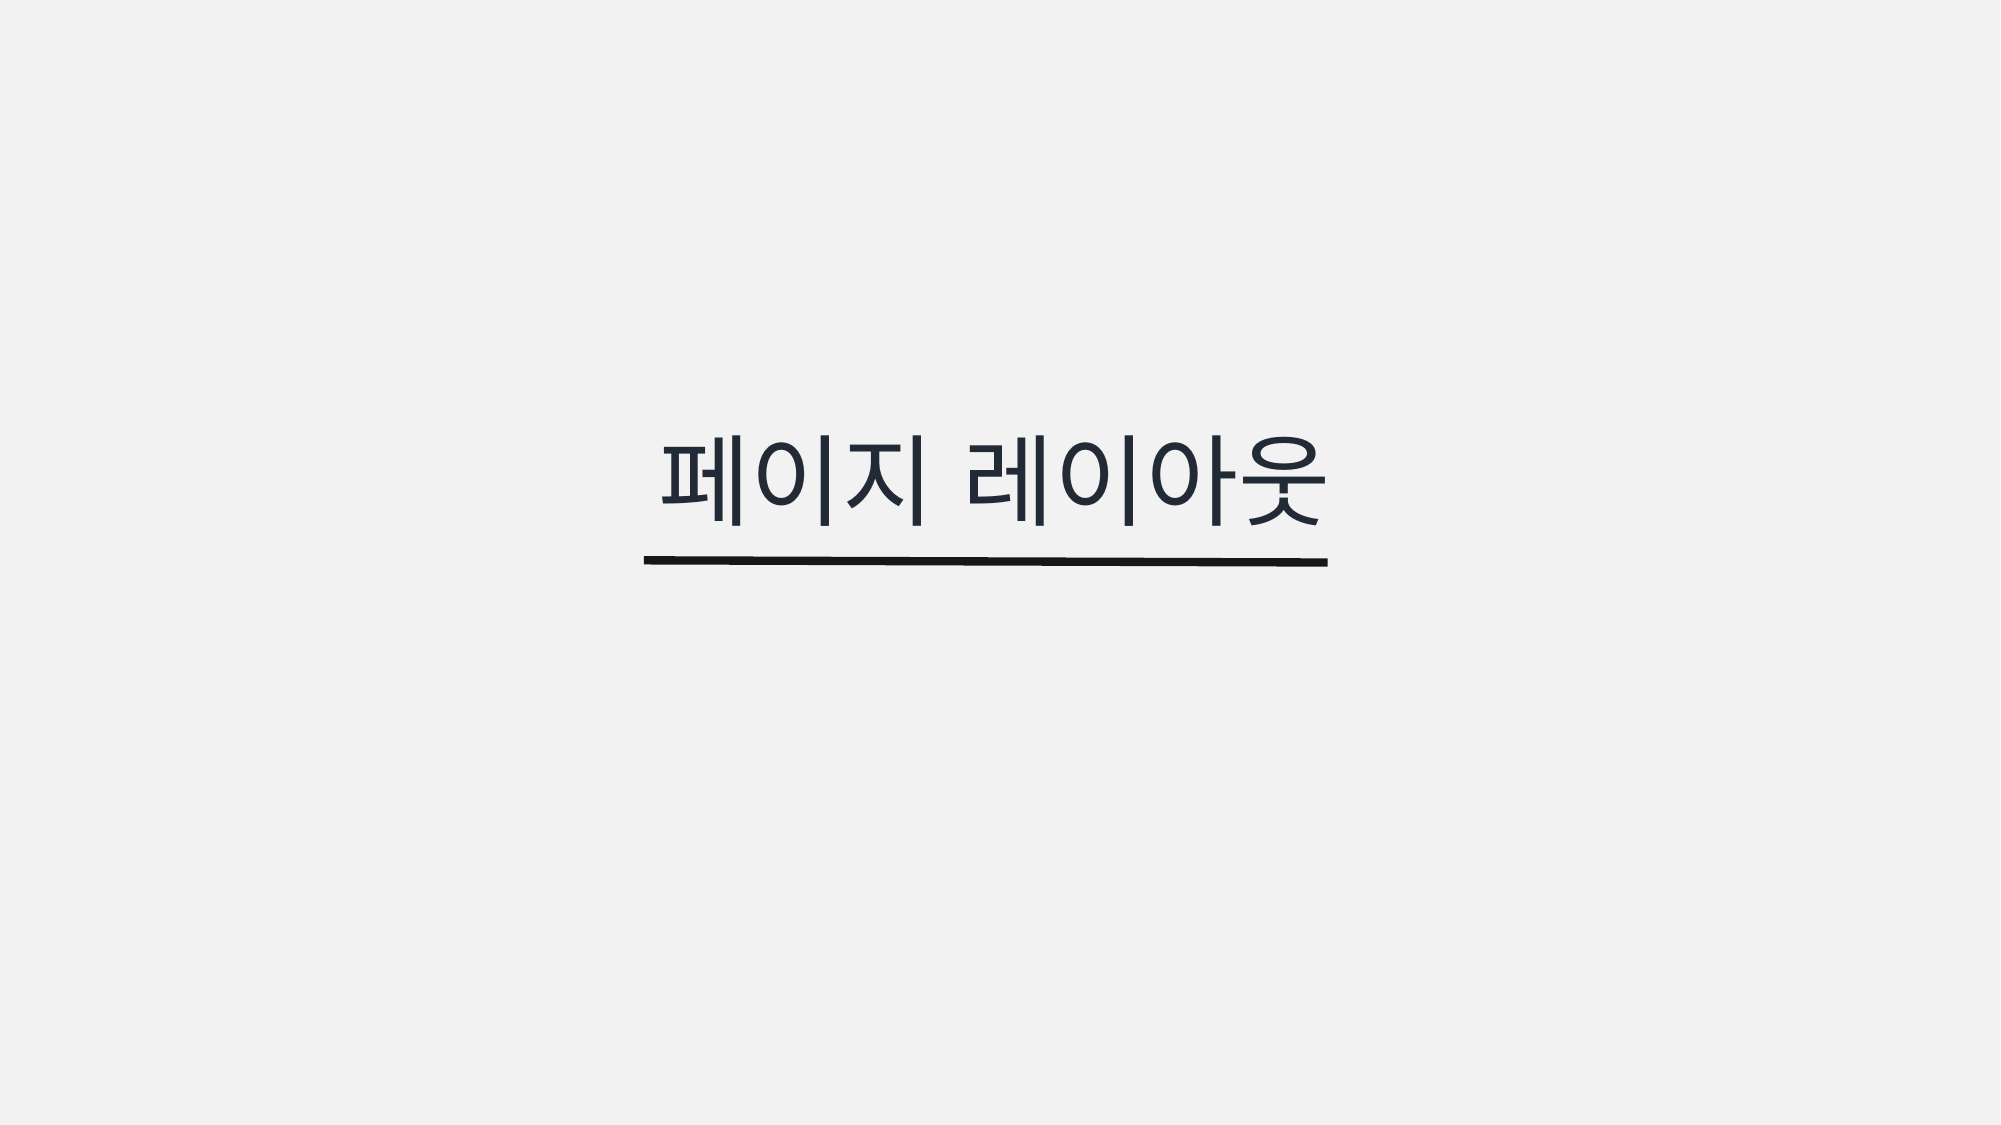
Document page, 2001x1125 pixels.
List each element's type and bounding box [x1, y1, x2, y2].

text_box [643, 411, 1356, 563]
